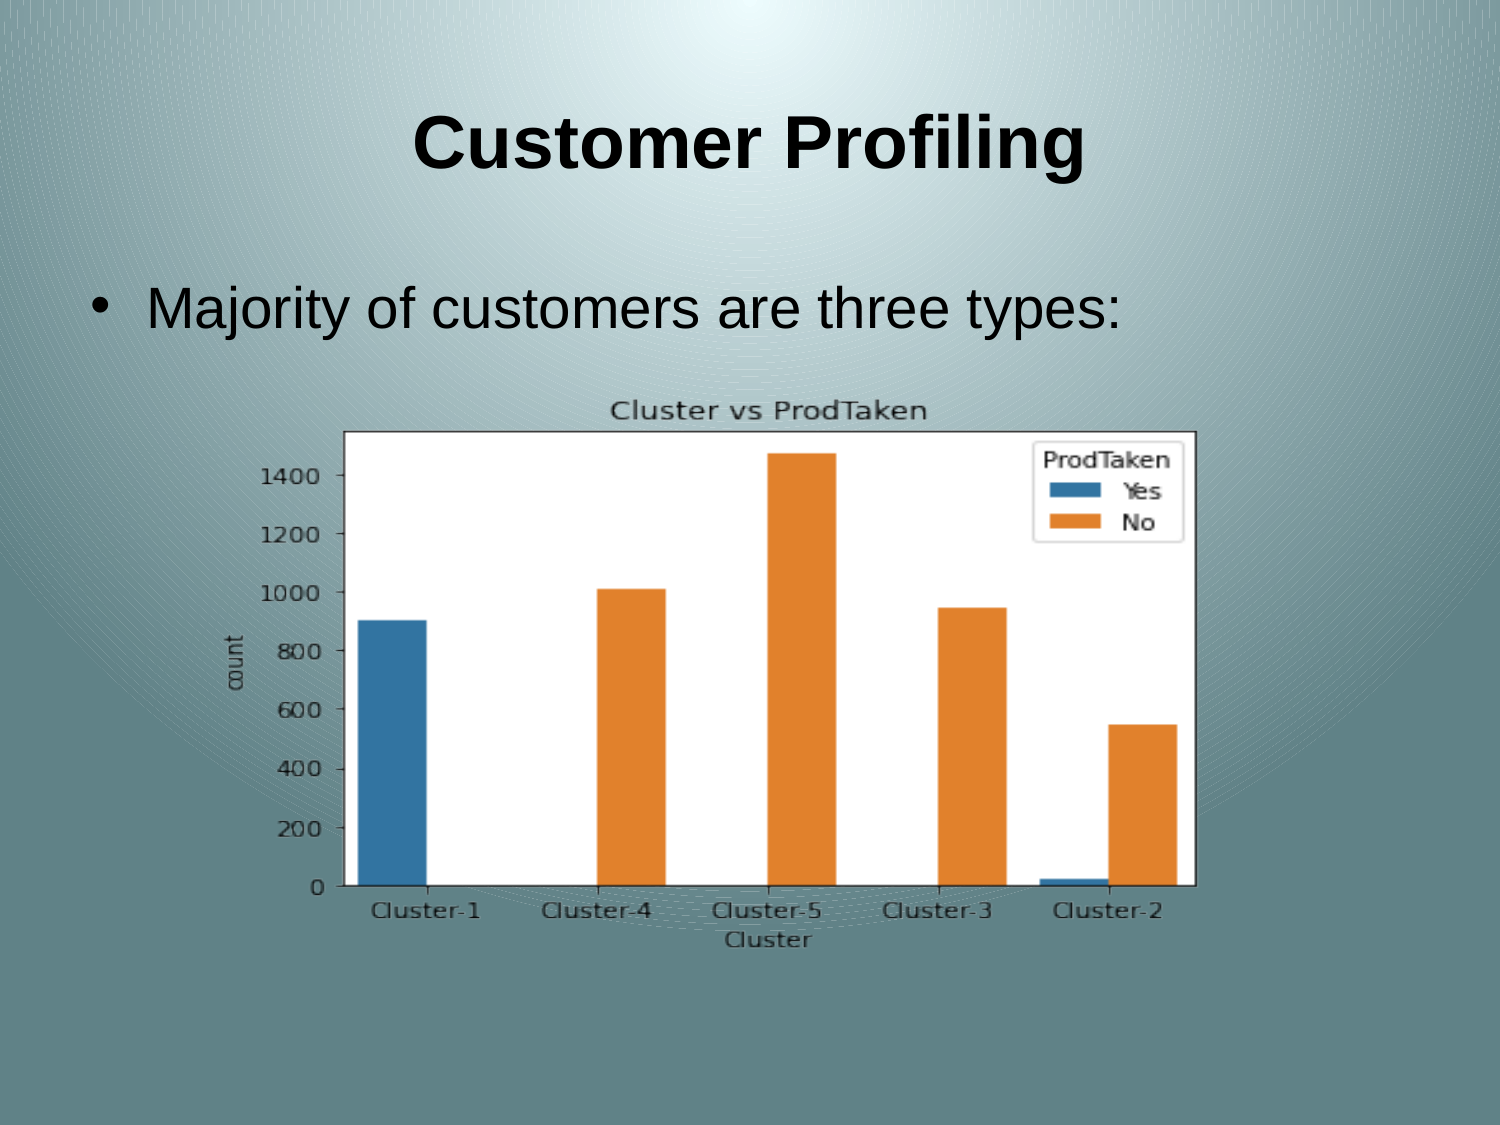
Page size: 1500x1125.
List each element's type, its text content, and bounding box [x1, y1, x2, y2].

list Majority of customers are three types: [75, 262, 1425, 1005]
title Customer Profiling [75, 45, 1425, 233]
picture [206, 385, 1211, 965]
